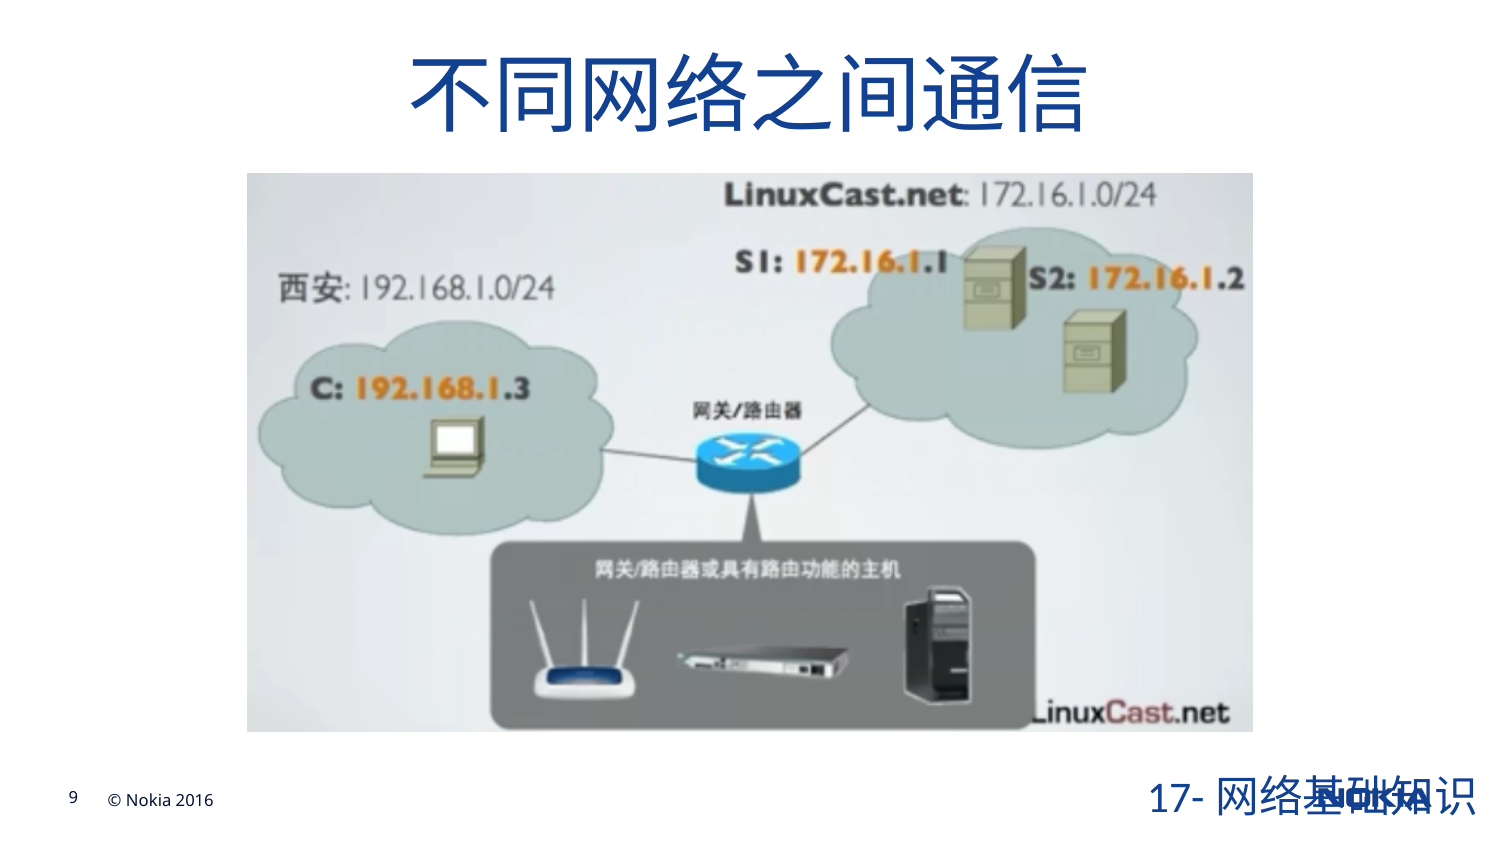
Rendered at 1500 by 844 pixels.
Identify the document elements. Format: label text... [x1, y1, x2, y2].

picture [247, 173, 1253, 733]
text_box 17-网络基础知识 [1135, 763, 1490, 827]
title 不同网络之间通信 [187, 26, 1313, 143]
